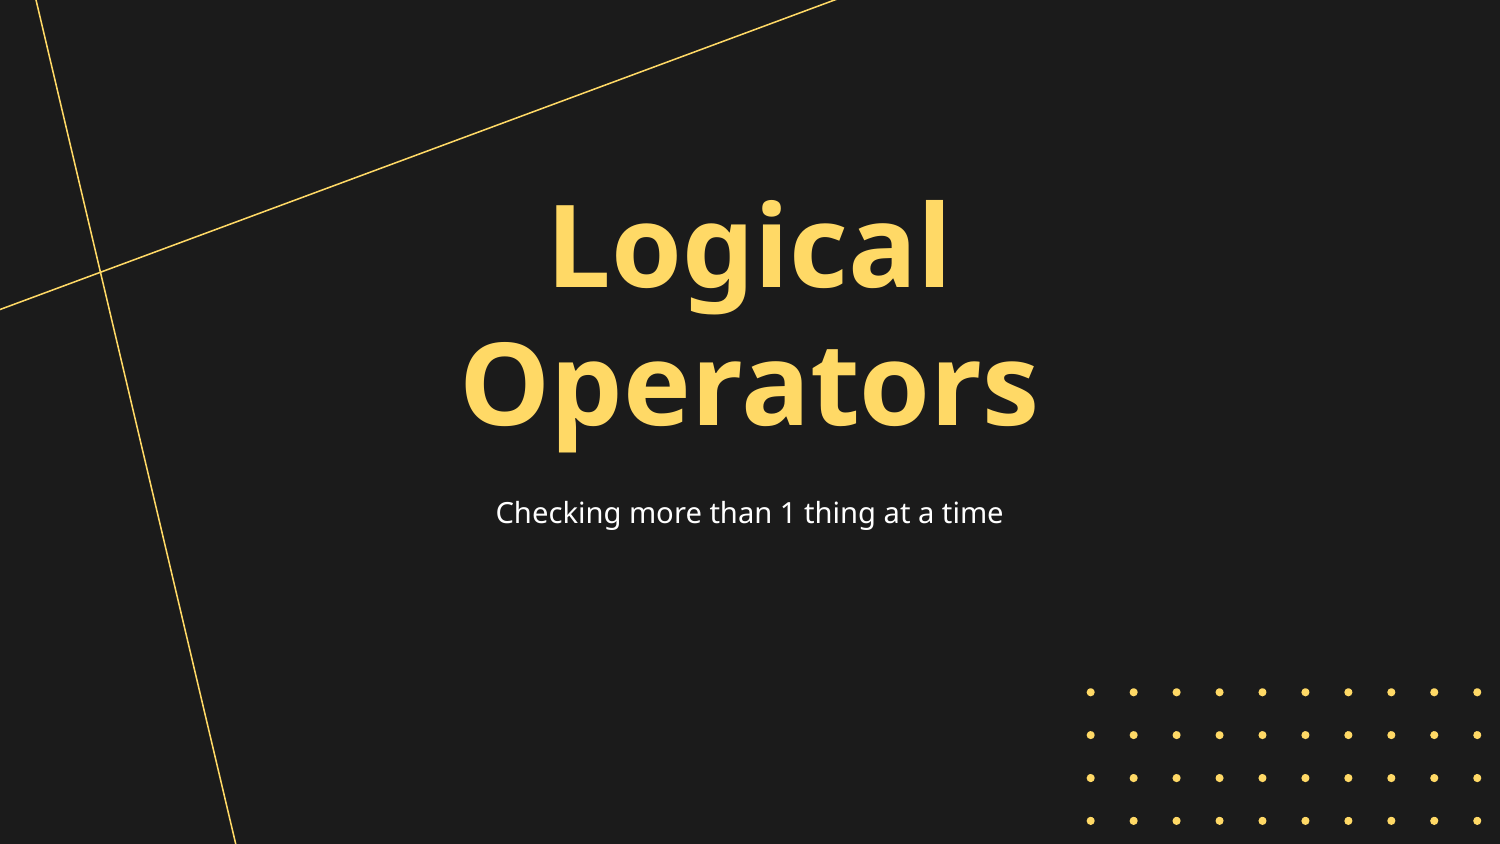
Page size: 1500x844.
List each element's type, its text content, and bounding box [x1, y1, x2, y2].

title Logical Operators [303, 301, 1197, 464]
subtitle Checking more than 1 thing at a time [475, 479, 1025, 574]
